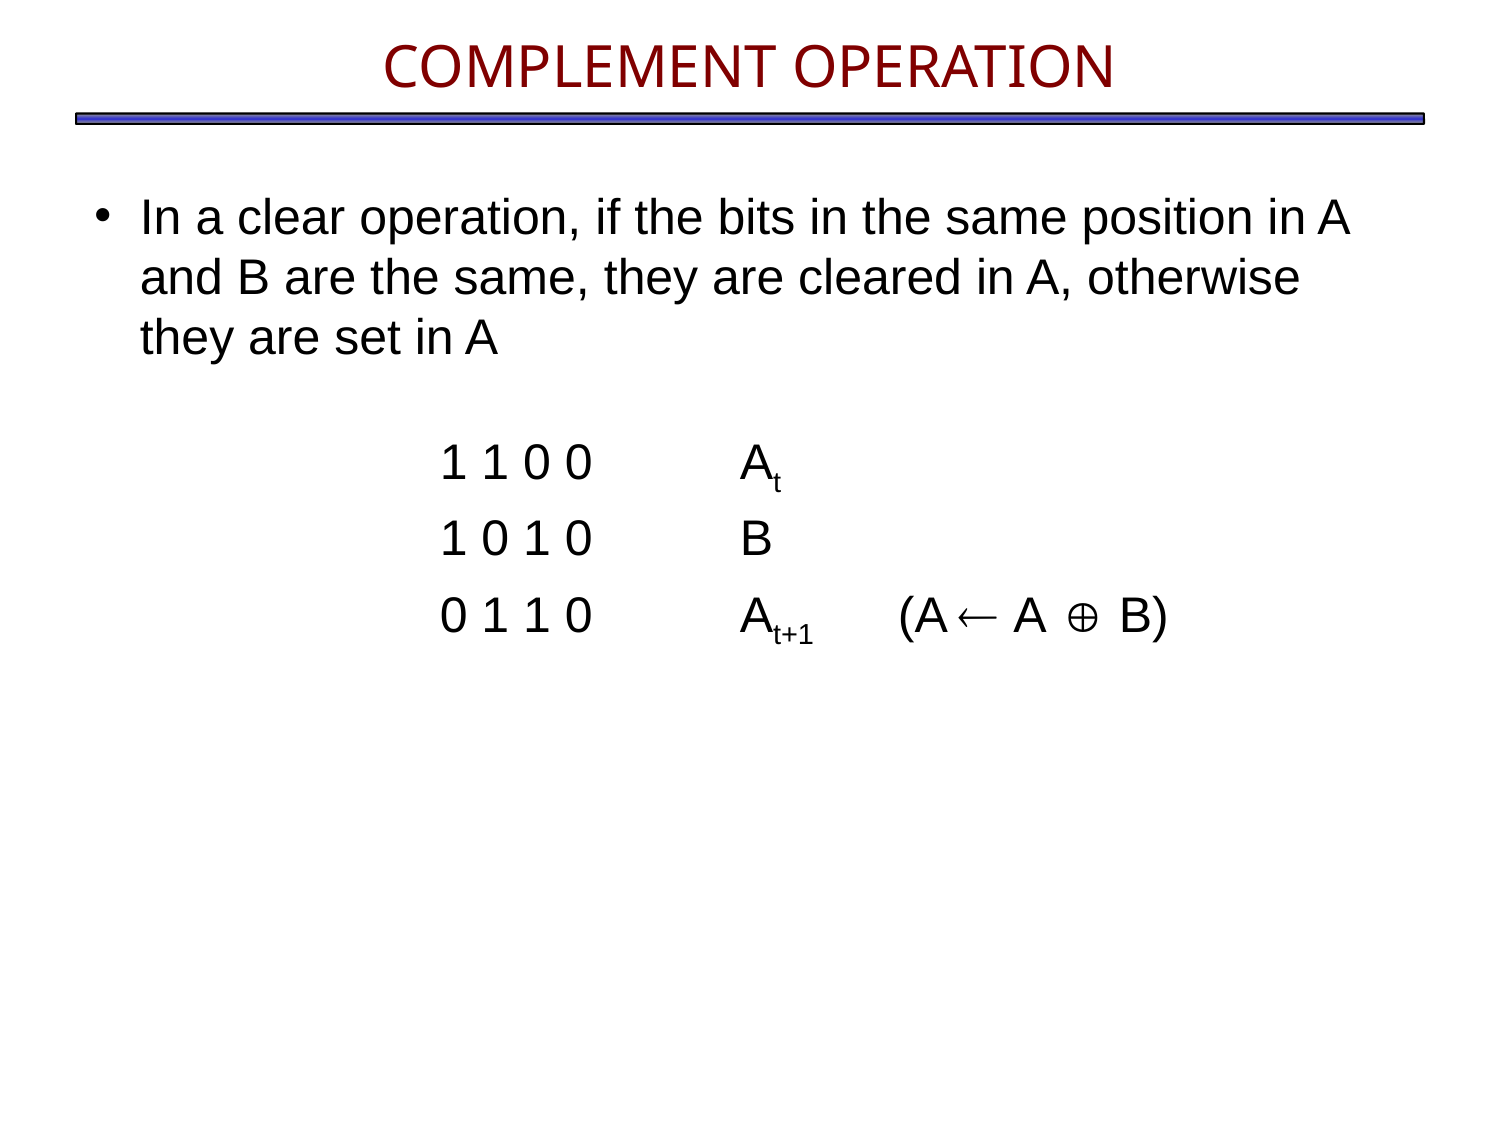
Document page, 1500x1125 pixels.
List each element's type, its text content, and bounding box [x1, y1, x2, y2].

title COMPLEMENT OPERATION [0, 24, 1500, 97]
list In a clear operation, if the bits in the same position in A and B are the same, they are cleared in A, otherwise they are set in A 1 1 0 0 At 1 0 1 0 B 0 1 1 0 At+1 (A  A  B) [77, 176, 1373, 929]
